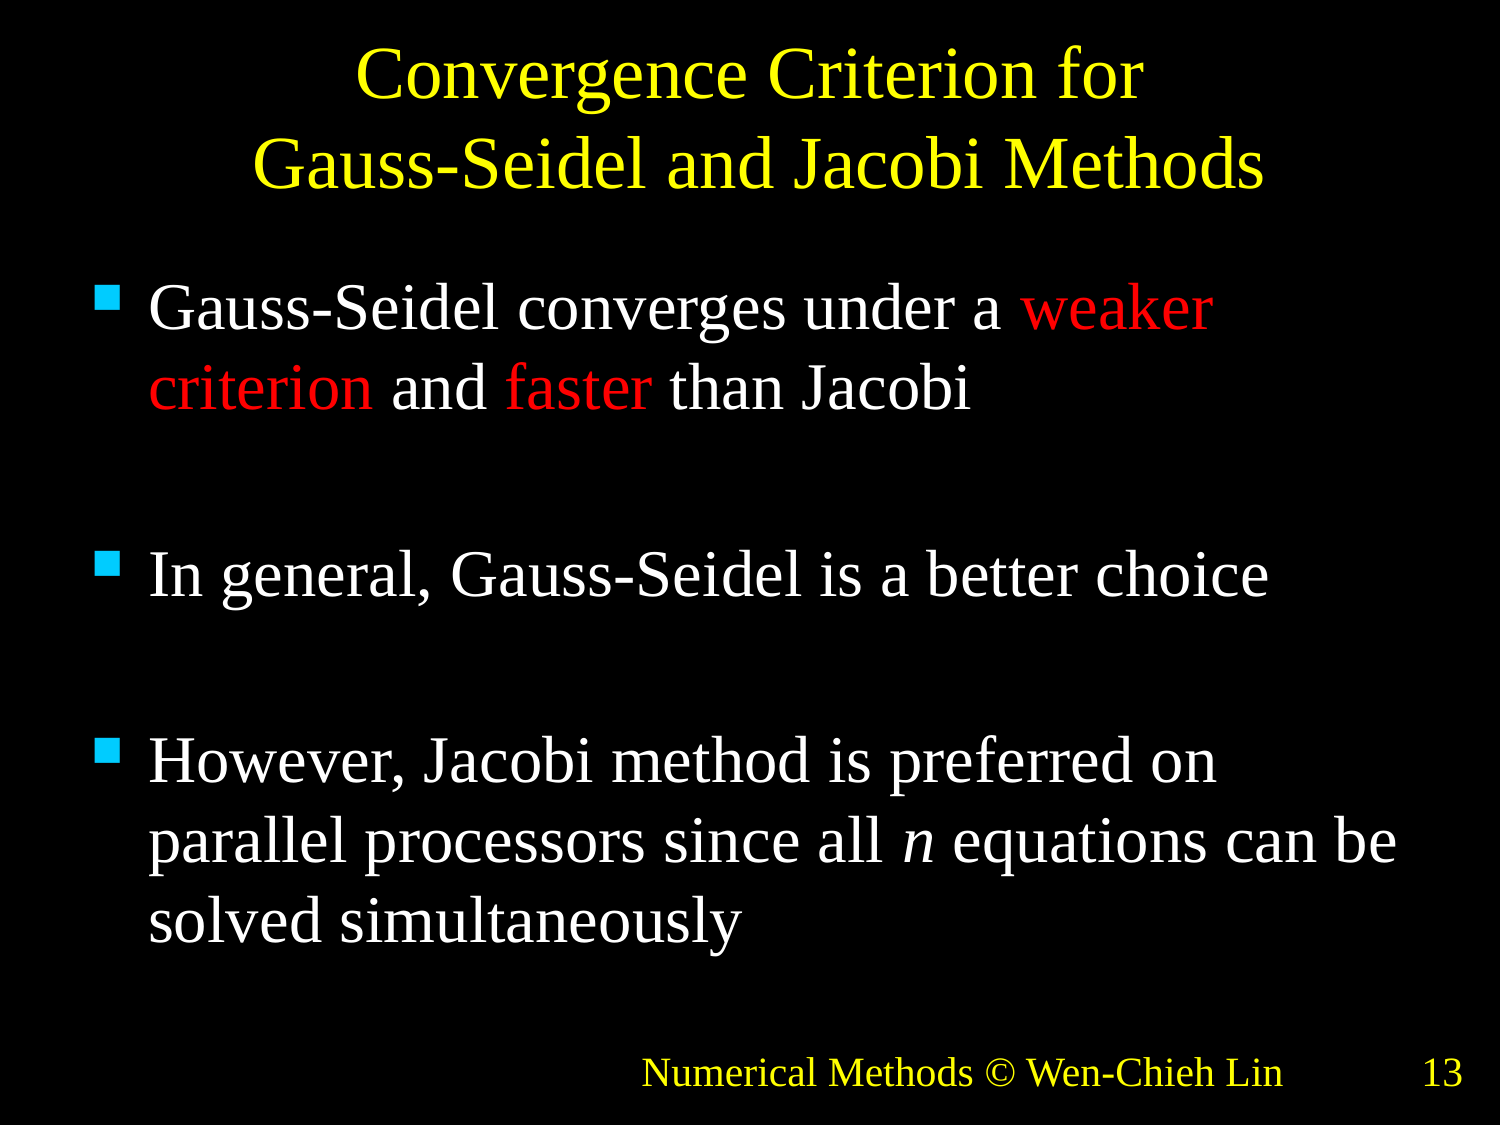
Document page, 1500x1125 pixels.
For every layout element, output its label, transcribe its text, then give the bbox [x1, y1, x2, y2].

slide_number 13 [1128, 1024, 1479, 1103]
title Convergence Criterion for Gauss-Seidel and Jacobi Methods [75, 19, 1425, 208]
footer Numerical Methods © Wen-Chieh Lin [490, 1035, 1128, 1103]
list Gauss-Seidel converges under a weaker criterion and faster than Jacobi In general, Gauss-Seidel is a better choice However, Jacobi method is preferred on parallel processors since all n equations can be solved simultaneously [76, 255, 1427, 1035]
